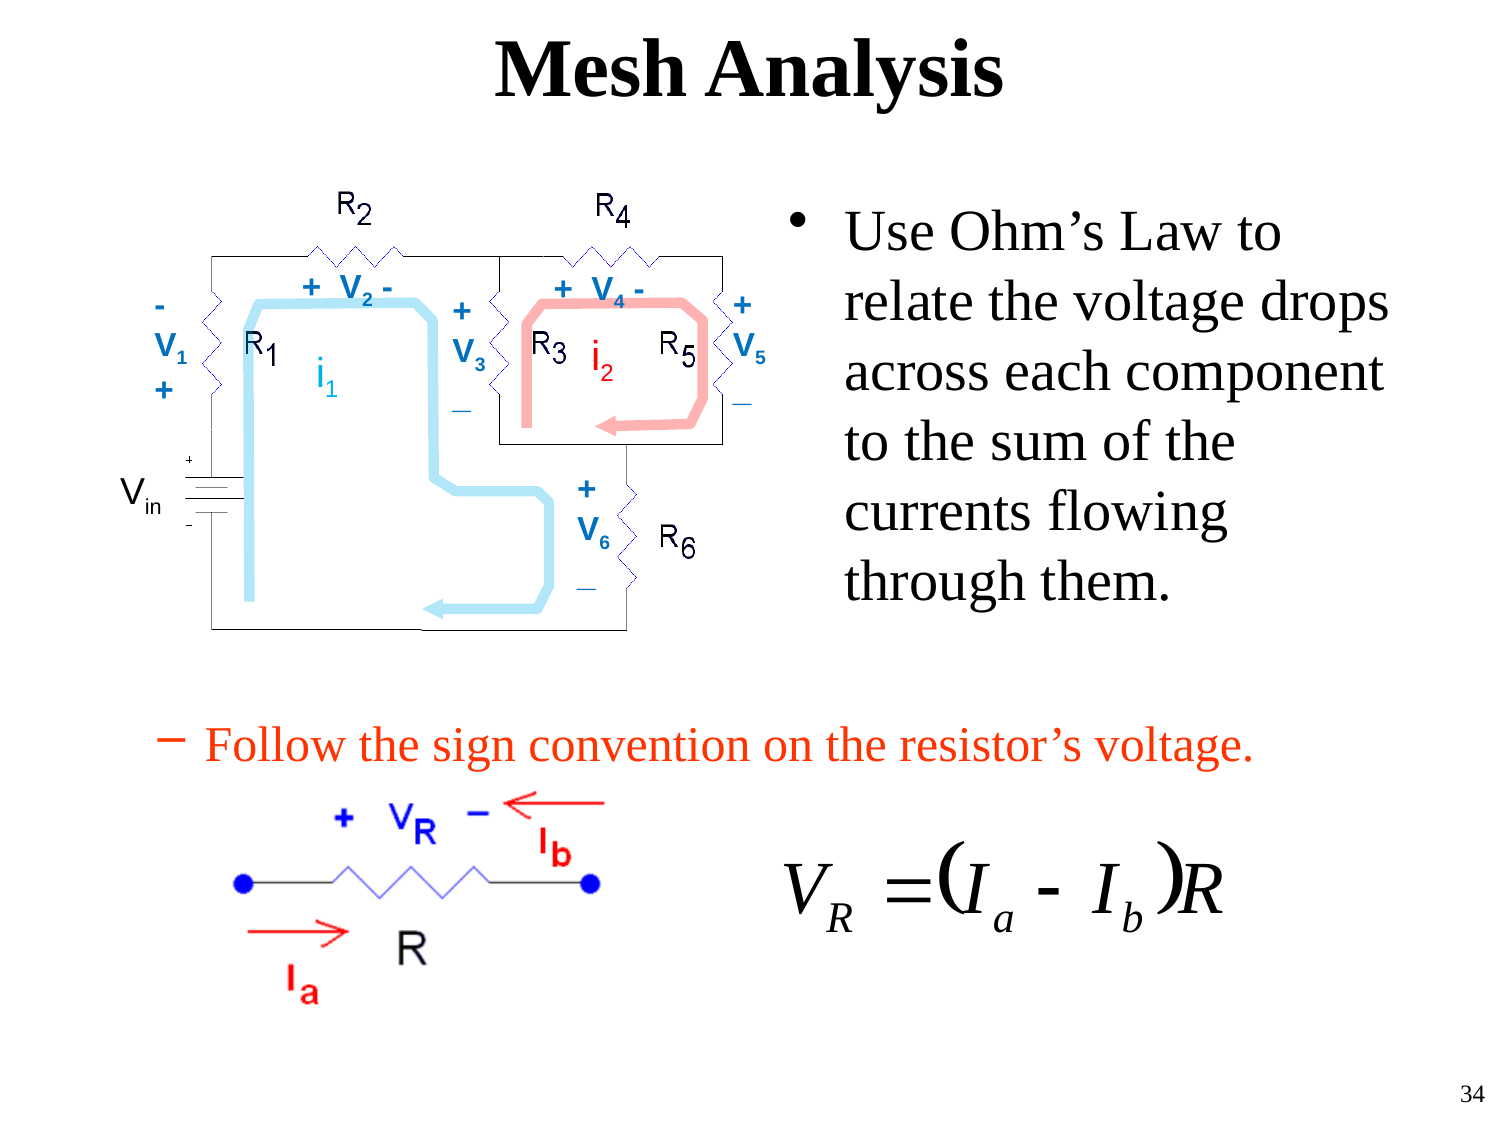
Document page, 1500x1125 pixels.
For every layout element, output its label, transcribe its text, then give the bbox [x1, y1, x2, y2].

title Mesh Analysis [0, 0, 1500, 126]
picture [221, 778, 624, 1012]
list Use Ohm’s Law to relate the voltage drops across each component to the sum of the currents flowing through them. Follow the sign convention on the resistor’s voltage. [64, 184, 1436, 1071]
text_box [105, 179, 786, 658]
slide_number 34 [1186, 1069, 1500, 1125]
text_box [776, 838, 1240, 952]
